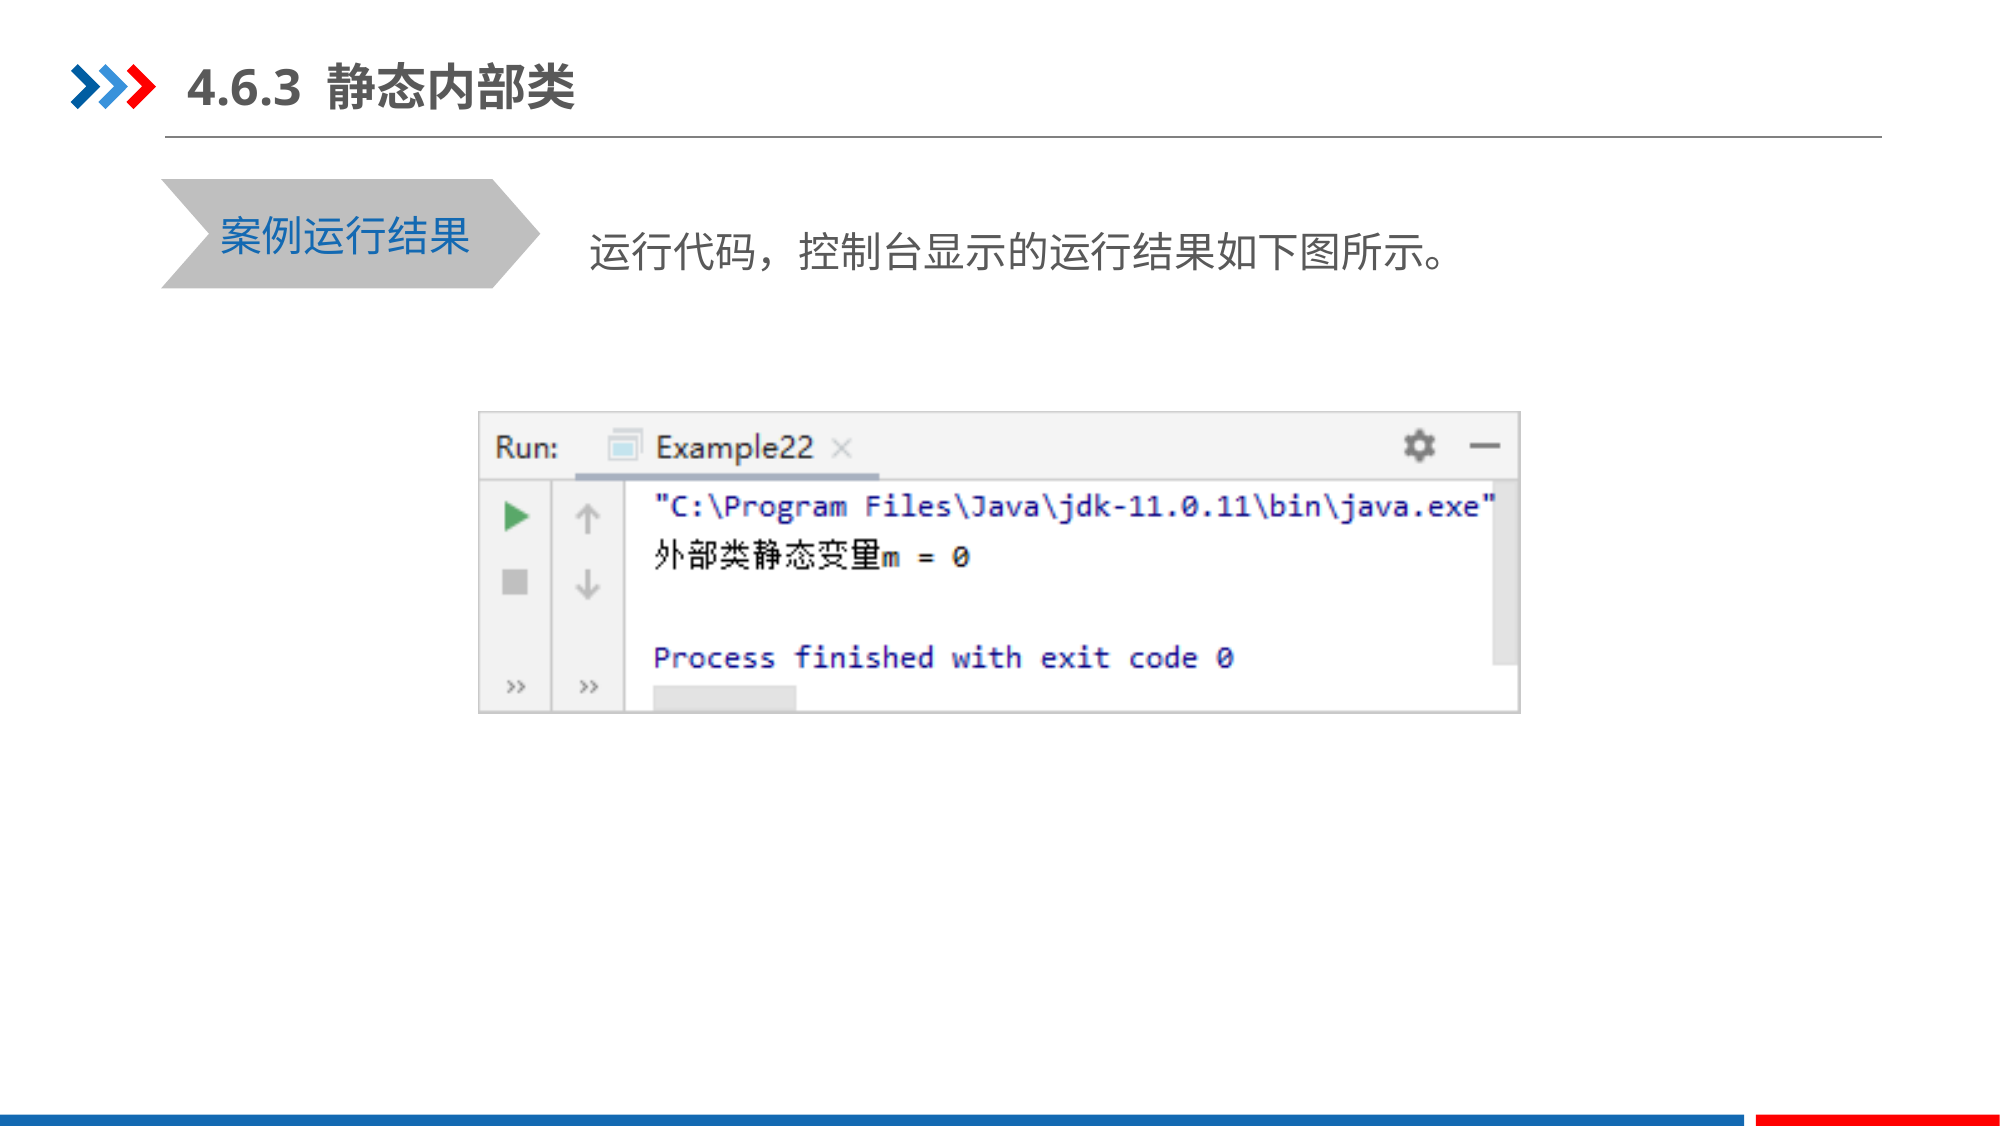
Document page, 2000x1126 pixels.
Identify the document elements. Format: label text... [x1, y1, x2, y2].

text_box 4.6.3 静态内部类 [187, 43, 827, 127]
text_box 运行代码，控制台显示的运行结果如下图所示。 [574, 193, 1482, 283]
text_box [161, 179, 541, 289]
picture [478, 411, 1521, 714]
text_box 案例运行结果 [205, 202, 486, 267]
